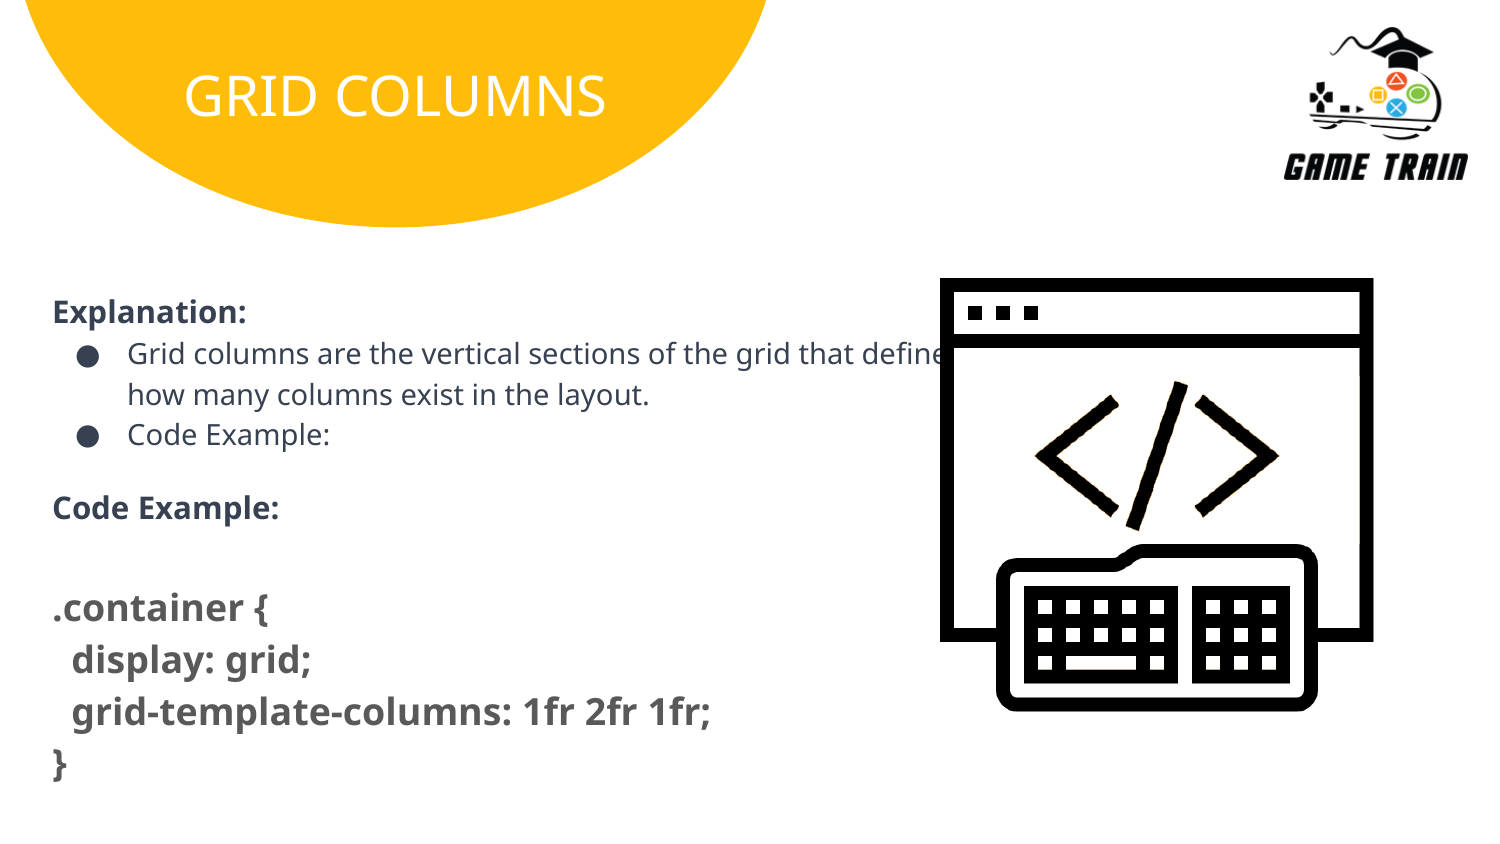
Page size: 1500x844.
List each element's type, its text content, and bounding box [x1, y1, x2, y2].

picture [933, 271, 1380, 718]
text_box [23, 0, 769, 164]
picture [1284, 26, 1468, 180]
text_box [184, 180, 607, 230]
text_box GRID COLUMNS [156, 16, 636, 180]
list Explanation: Grid columns are the vertical sections of the grid that define how many columns exist in the layout. Code Example: Code Example: .container { display: grid; grid-template-columns: 1fr 2fr 1fr; } [37, 272, 989, 833]
